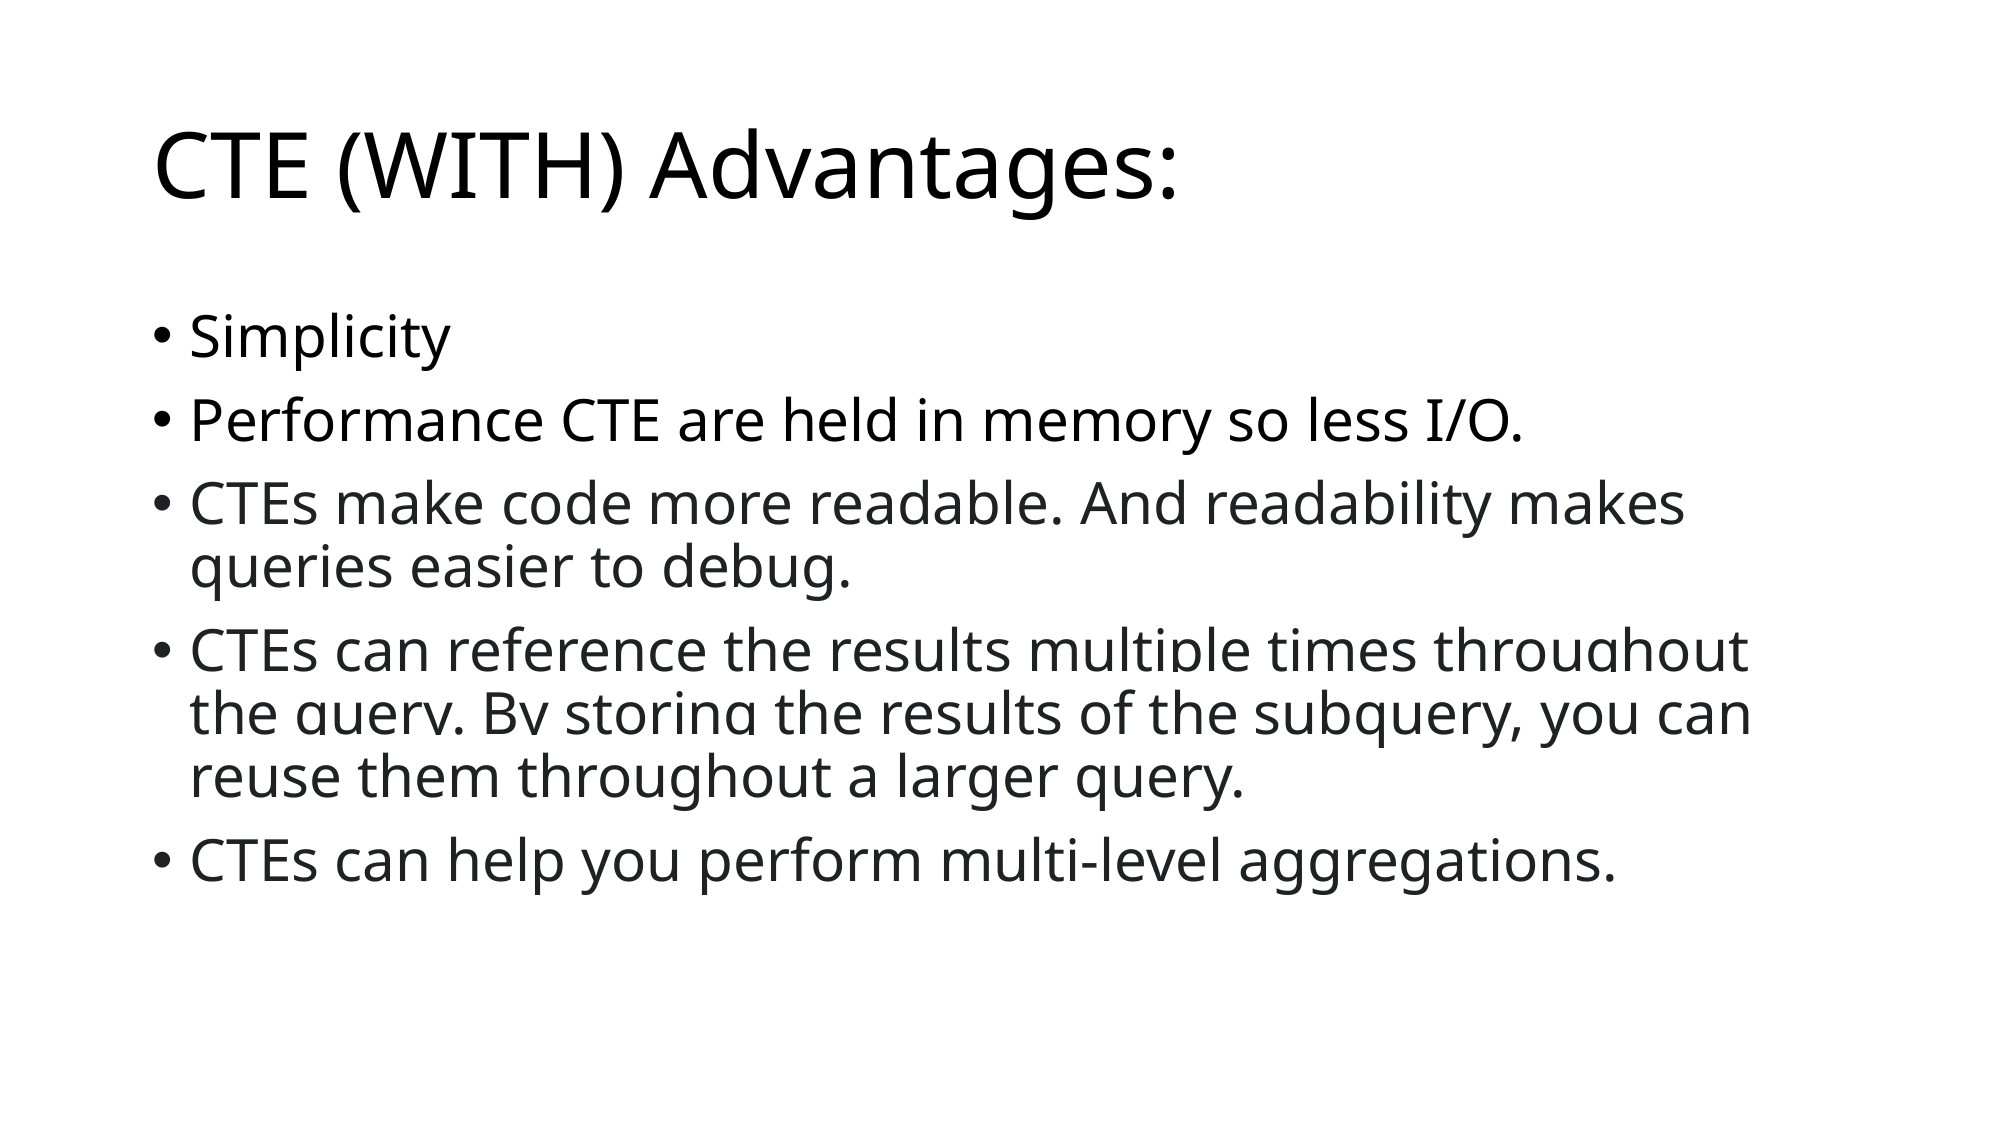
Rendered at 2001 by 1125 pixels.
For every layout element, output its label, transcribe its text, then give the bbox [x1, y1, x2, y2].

title CTE (WITH) Advantages: [137, 59, 1863, 278]
list Simplicity Performance CTE are held in memory so less I/O. CTEs make code more readable. And readability makes queries easier to debug. CTEs can reference the results multiple times throughout the query. By storing the results of the subquery, you can reuse them throughout a larger query. CTEs can help you perform multi-level aggregations. [137, 299, 1863, 1014]
